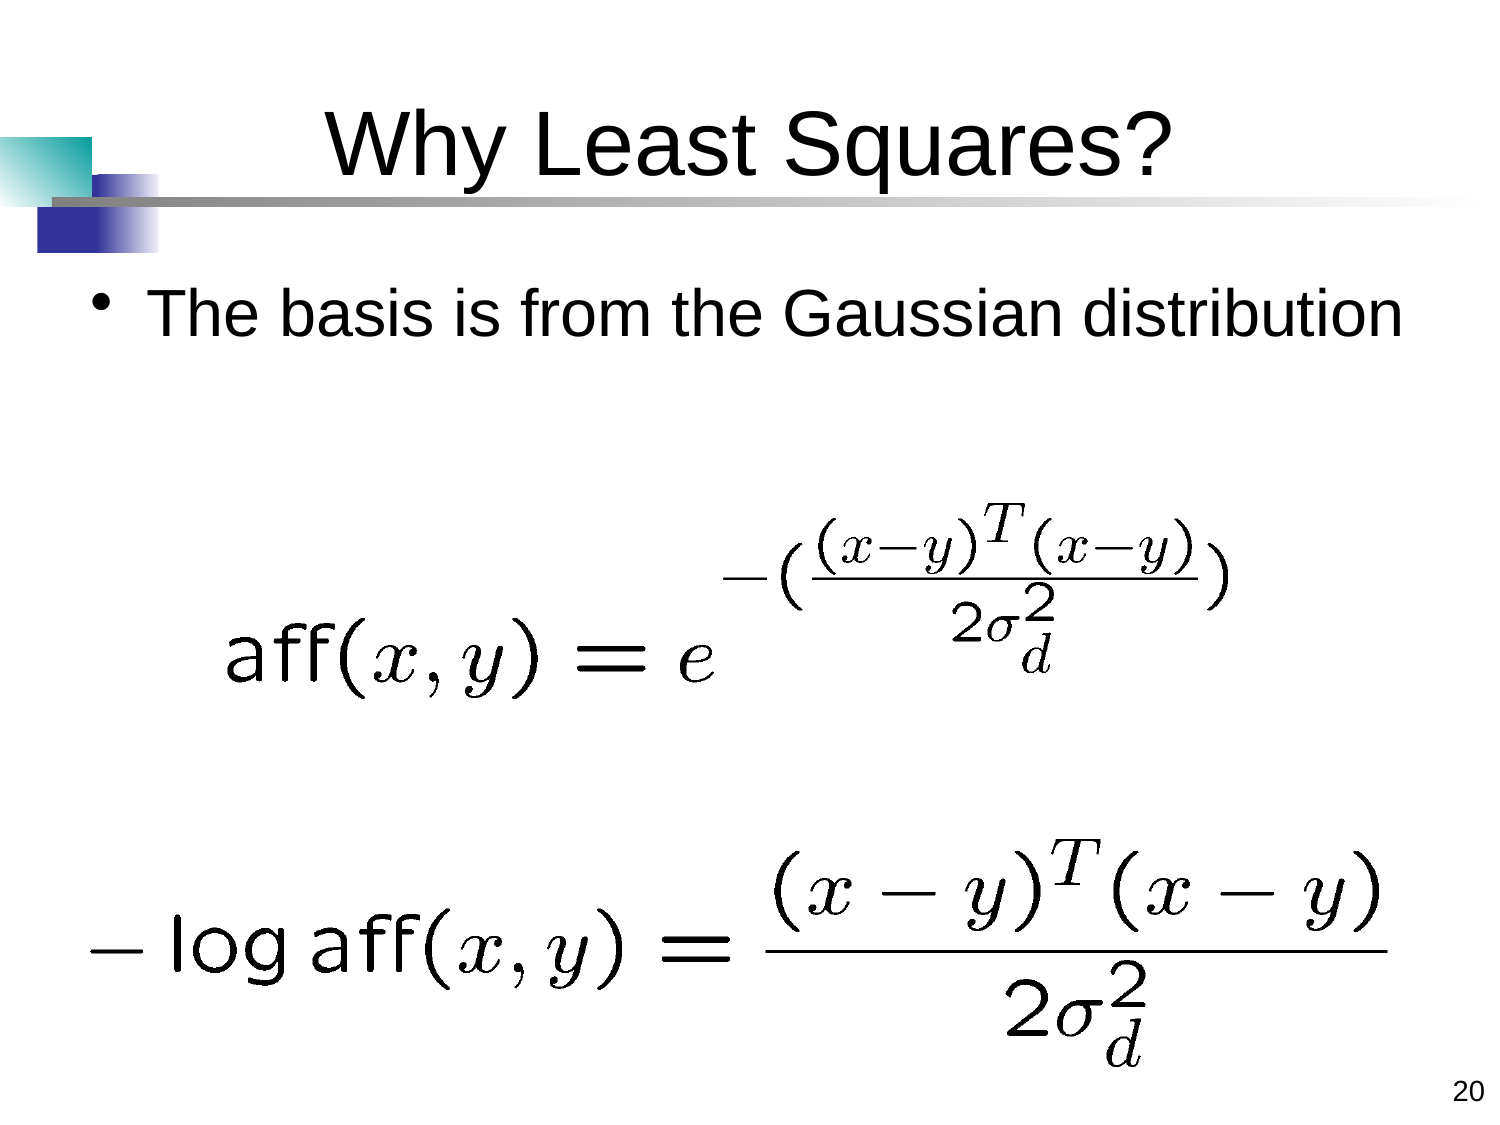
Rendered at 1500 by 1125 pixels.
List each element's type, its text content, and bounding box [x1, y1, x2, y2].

picture [87, 837, 1388, 1072]
list The basis is from the Gaussian distribution [75, 262, 1425, 1005]
title Why Least Squares? [75, 45, 1425, 233]
picture [224, 499, 1230, 701]
